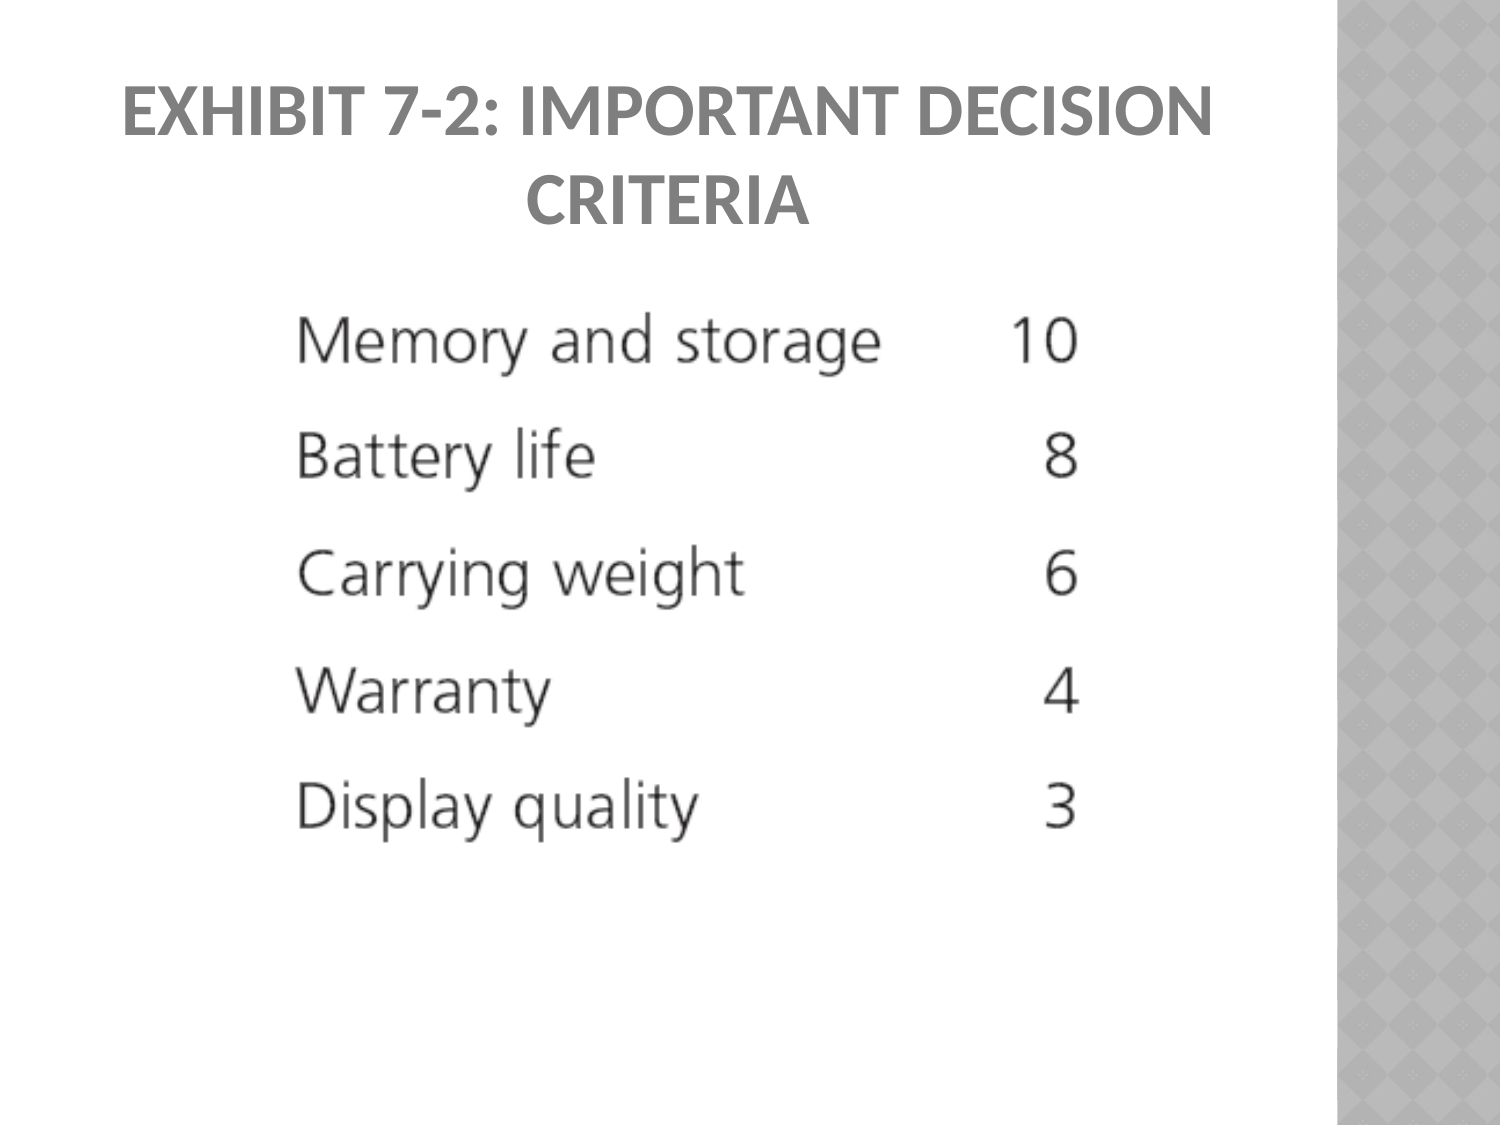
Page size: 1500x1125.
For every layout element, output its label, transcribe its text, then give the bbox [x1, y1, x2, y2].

title Exhibit 7-2: Important Decision Criteria [75, 52, 1263, 240]
picture [274, 299, 1138, 857]
